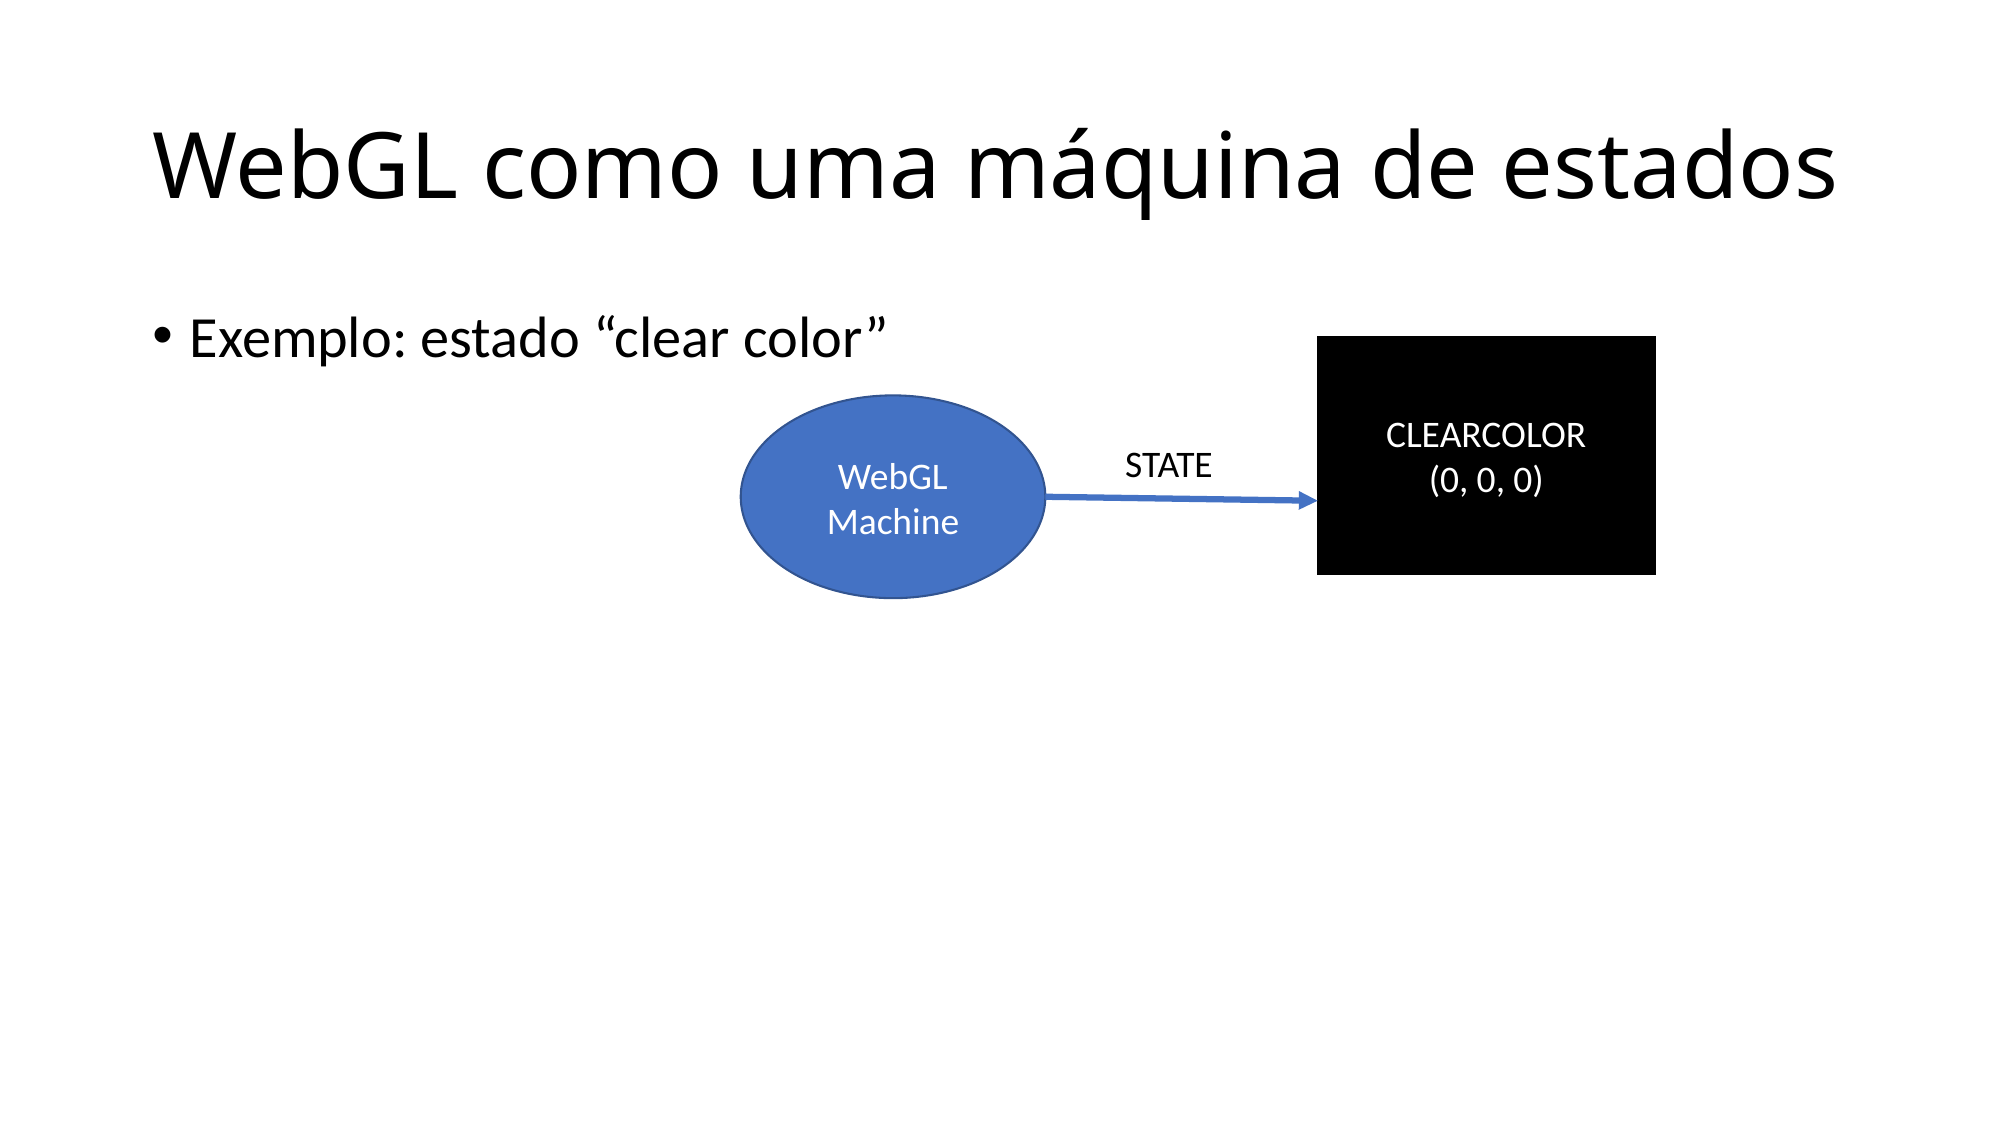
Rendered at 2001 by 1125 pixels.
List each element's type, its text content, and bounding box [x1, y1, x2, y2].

text_box CLEARCOLOR (0, 0, 0) [1317, 336, 1656, 575]
title WebGL como uma máquina de estados [137, 59, 1863, 278]
list Exemplo: estado “clear color” [137, 299, 1863, 1014]
text_box WebGL Machine [739, 394, 1047, 600]
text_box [1045, 496, 1318, 501]
text_box STATE [1110, 432, 1228, 493]
